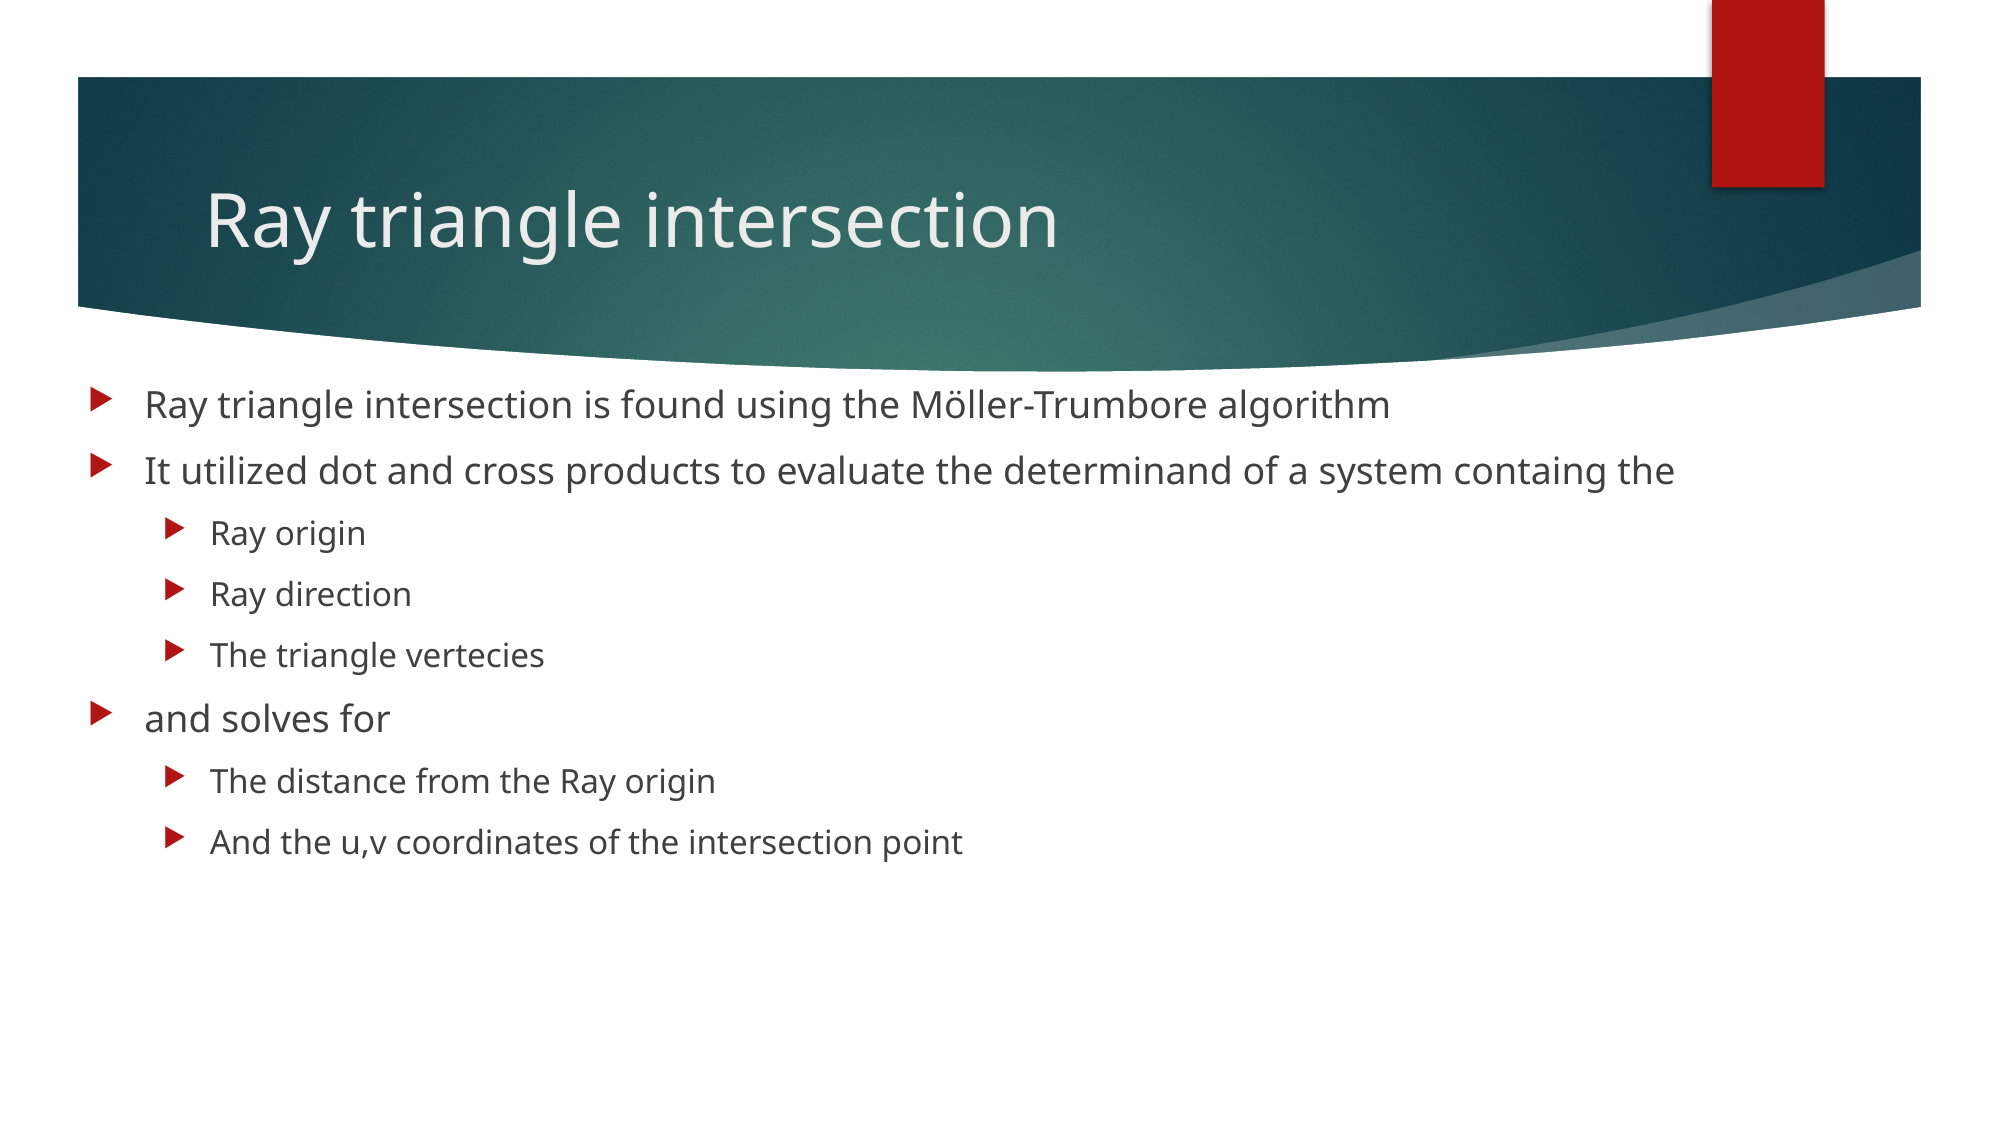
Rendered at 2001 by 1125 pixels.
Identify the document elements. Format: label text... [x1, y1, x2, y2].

list Ray triangle intersection is found using the Möller-Trumbore algorithm It utilized dot and cross products to evaluate the determinand of a system containg the Ray origin Ray direction The triangle vertecies and solves for The distance from the Ray origin And the u,v coordinates of the intersection point [72, 373, 1915, 1084]
title Ray triangle intersection [189, 159, 1638, 276]
